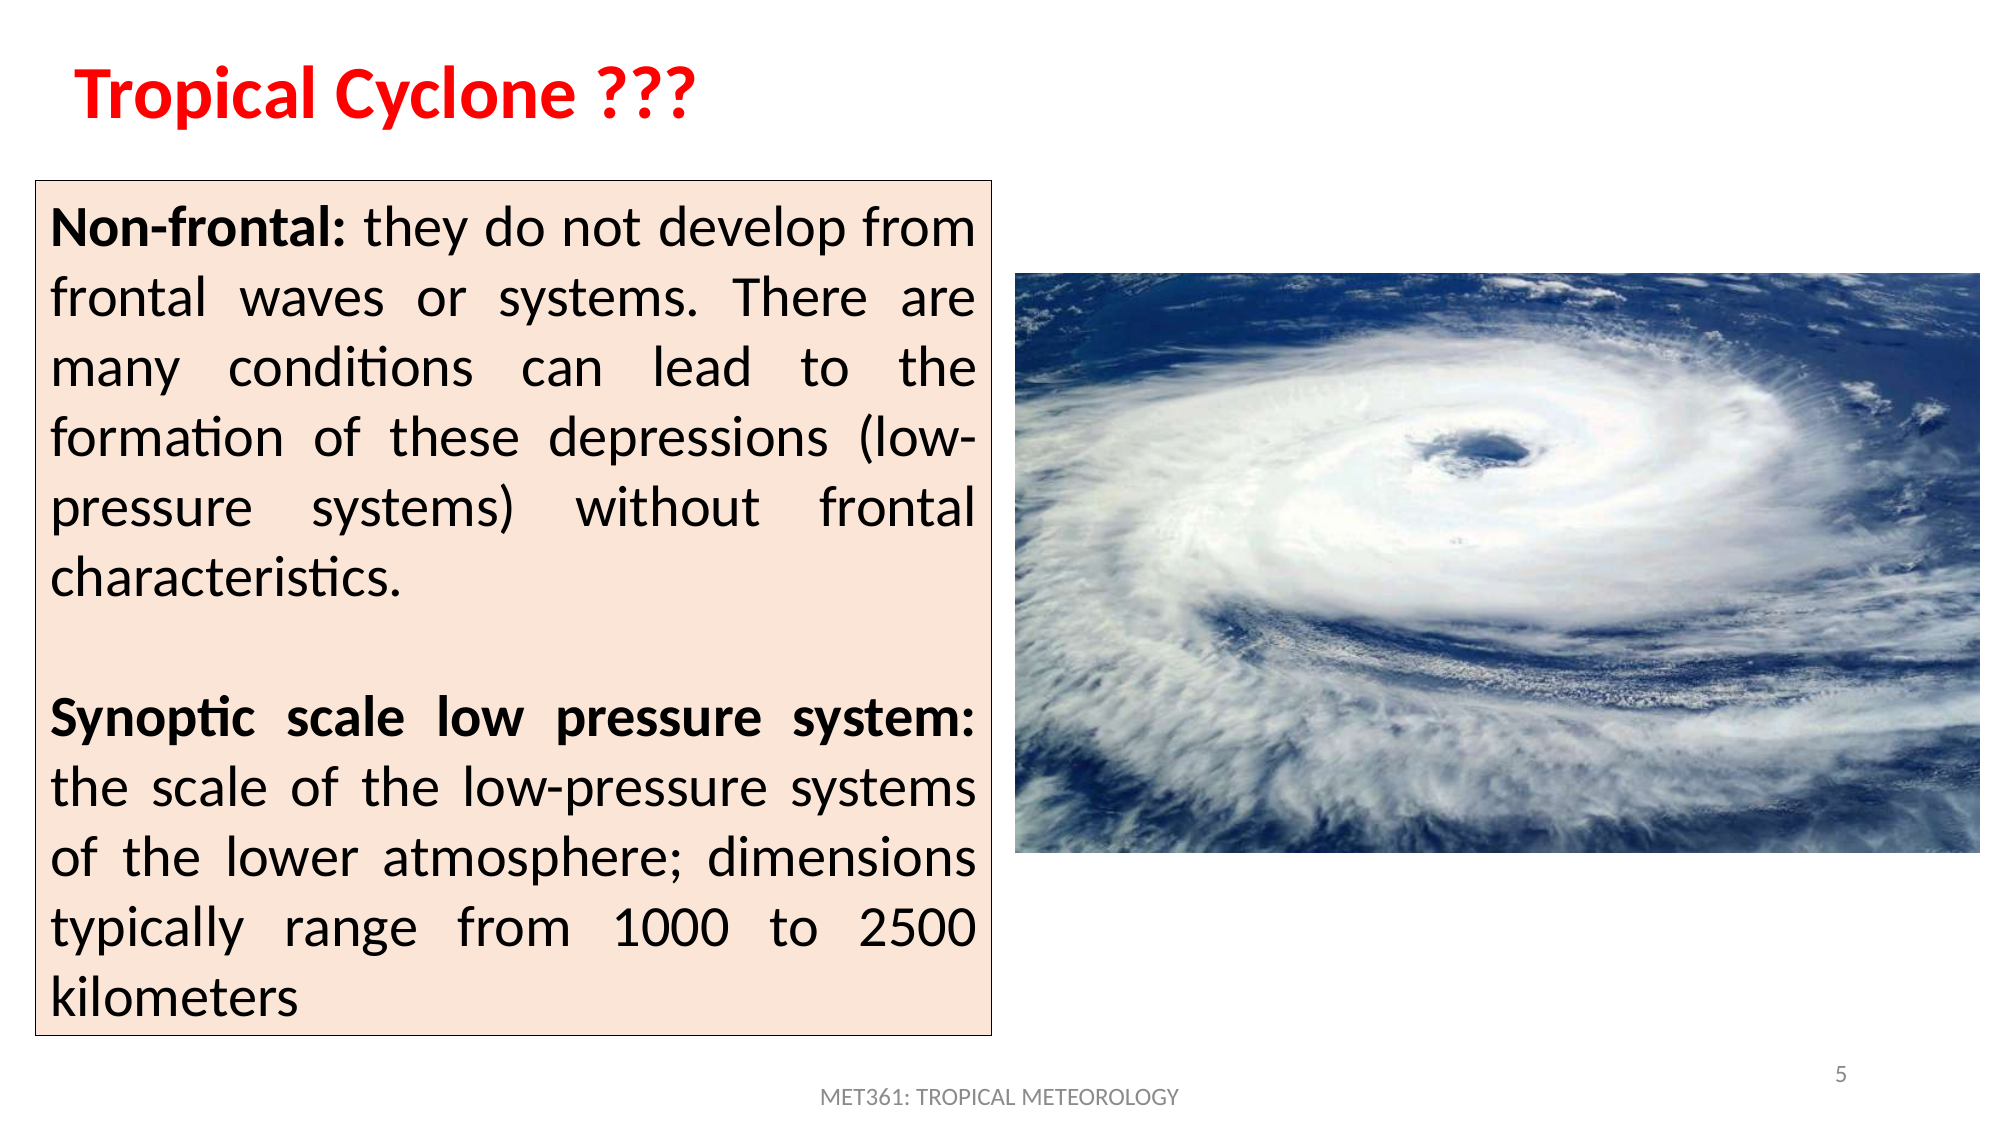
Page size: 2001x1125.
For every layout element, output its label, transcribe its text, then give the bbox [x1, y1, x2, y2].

picture [1015, 273, 1980, 853]
text_box Non-frontal: they do not develop from frontal waves or systems. There are many conditions can lead to the formation of these depressions (low-pressure systems) without frontal characteristics. Synoptic scale low pressure system: the scale of the low-pressure systems of the lower atmosphere; dimensions typically range from 1000 to 2500 kilometers [35, 180, 992, 1036]
slide_number 5 [1412, 1042, 1863, 1103]
subtitle Tropical Cyclone ??? [59, 46, 753, 125]
footer MET361: TROPICAL METEOROLOGY [662, 1065, 1338, 1125]
